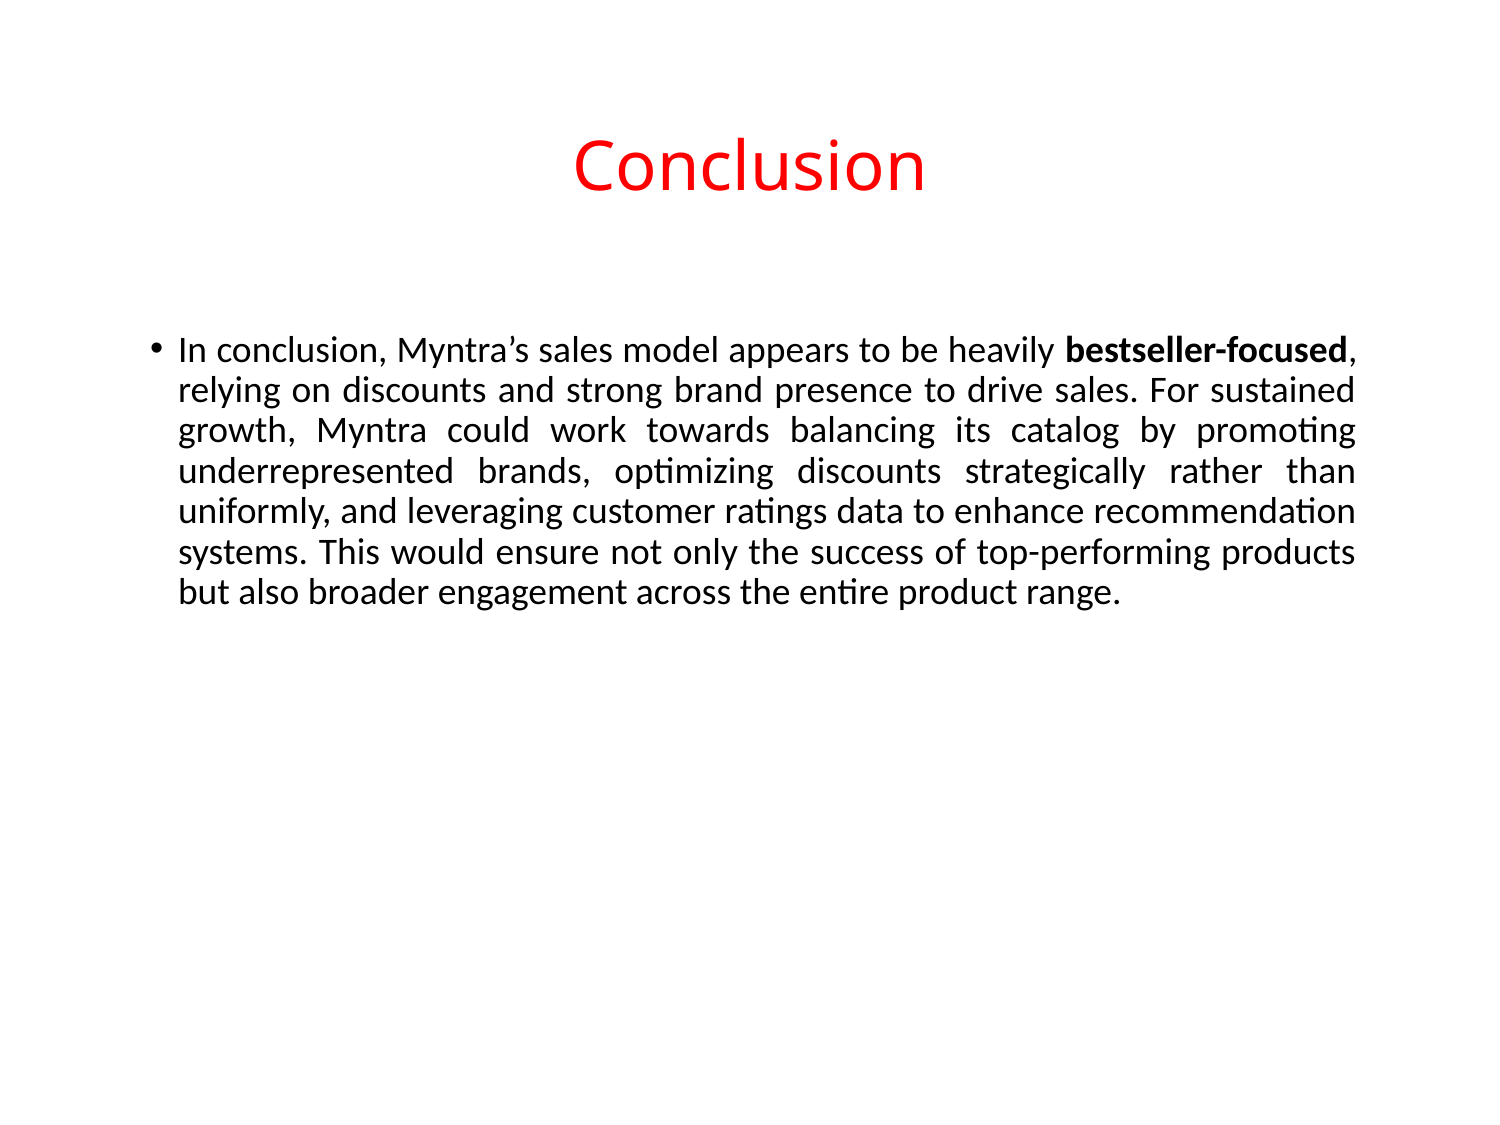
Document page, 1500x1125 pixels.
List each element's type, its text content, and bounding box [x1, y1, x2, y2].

list In conclusion, Myntra’s sales model appears to be heavily bestseller-focused, relying on discounts and strong brand presence to drive sales. For sustained growth, Myntra could work towards balancing its catalog by promoting underrepresented brands, optimizing discounts strategically rather than uniformly, and leveraging customer ratings data to enhance recommendation systems. This would ensure not only the success of top-performing products but also broader engagement across the entire product range. [135, 322, 1373, 983]
title Conclusion [103, 59, 1397, 278]
